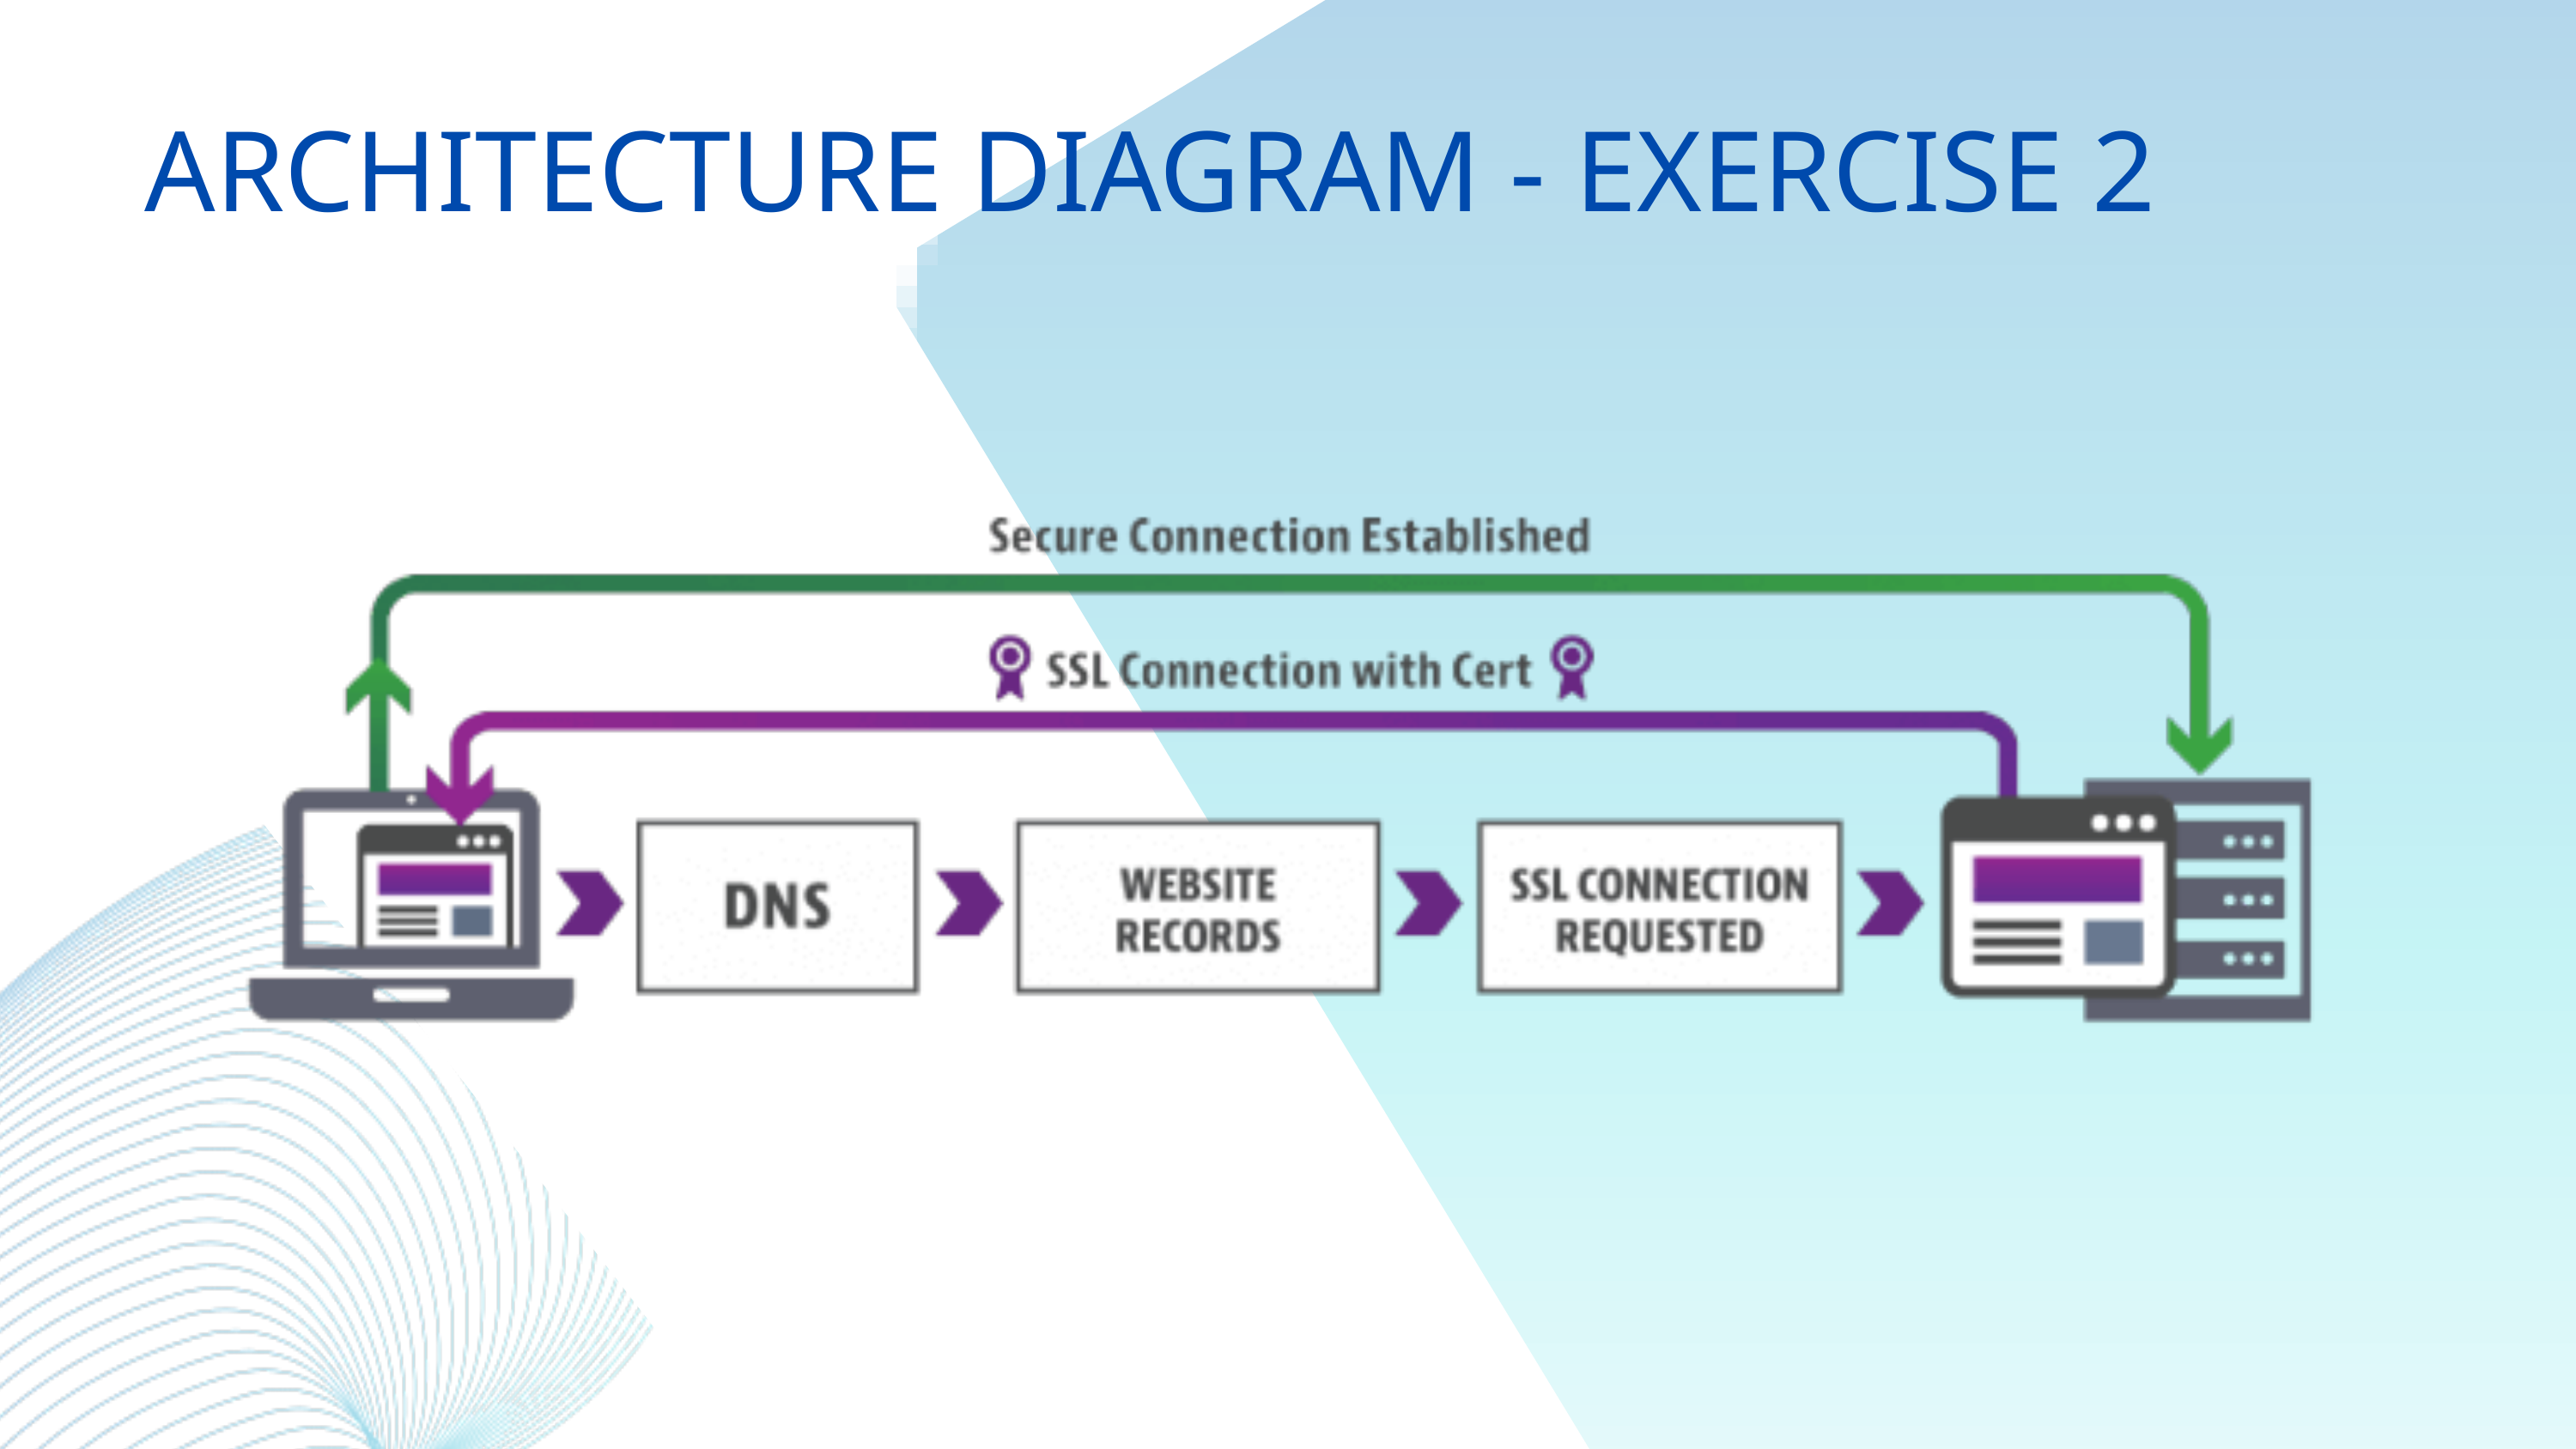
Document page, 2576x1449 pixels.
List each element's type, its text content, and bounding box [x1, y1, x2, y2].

text_box [121, 449, 2455, 1117]
text_box [0, 869, 704, 1449]
text_box [875, 0, 2576, 1449]
text_box ARCHITECTURE DIAGRAM - EXERCISE 2 [144, 123, 2392, 234]
